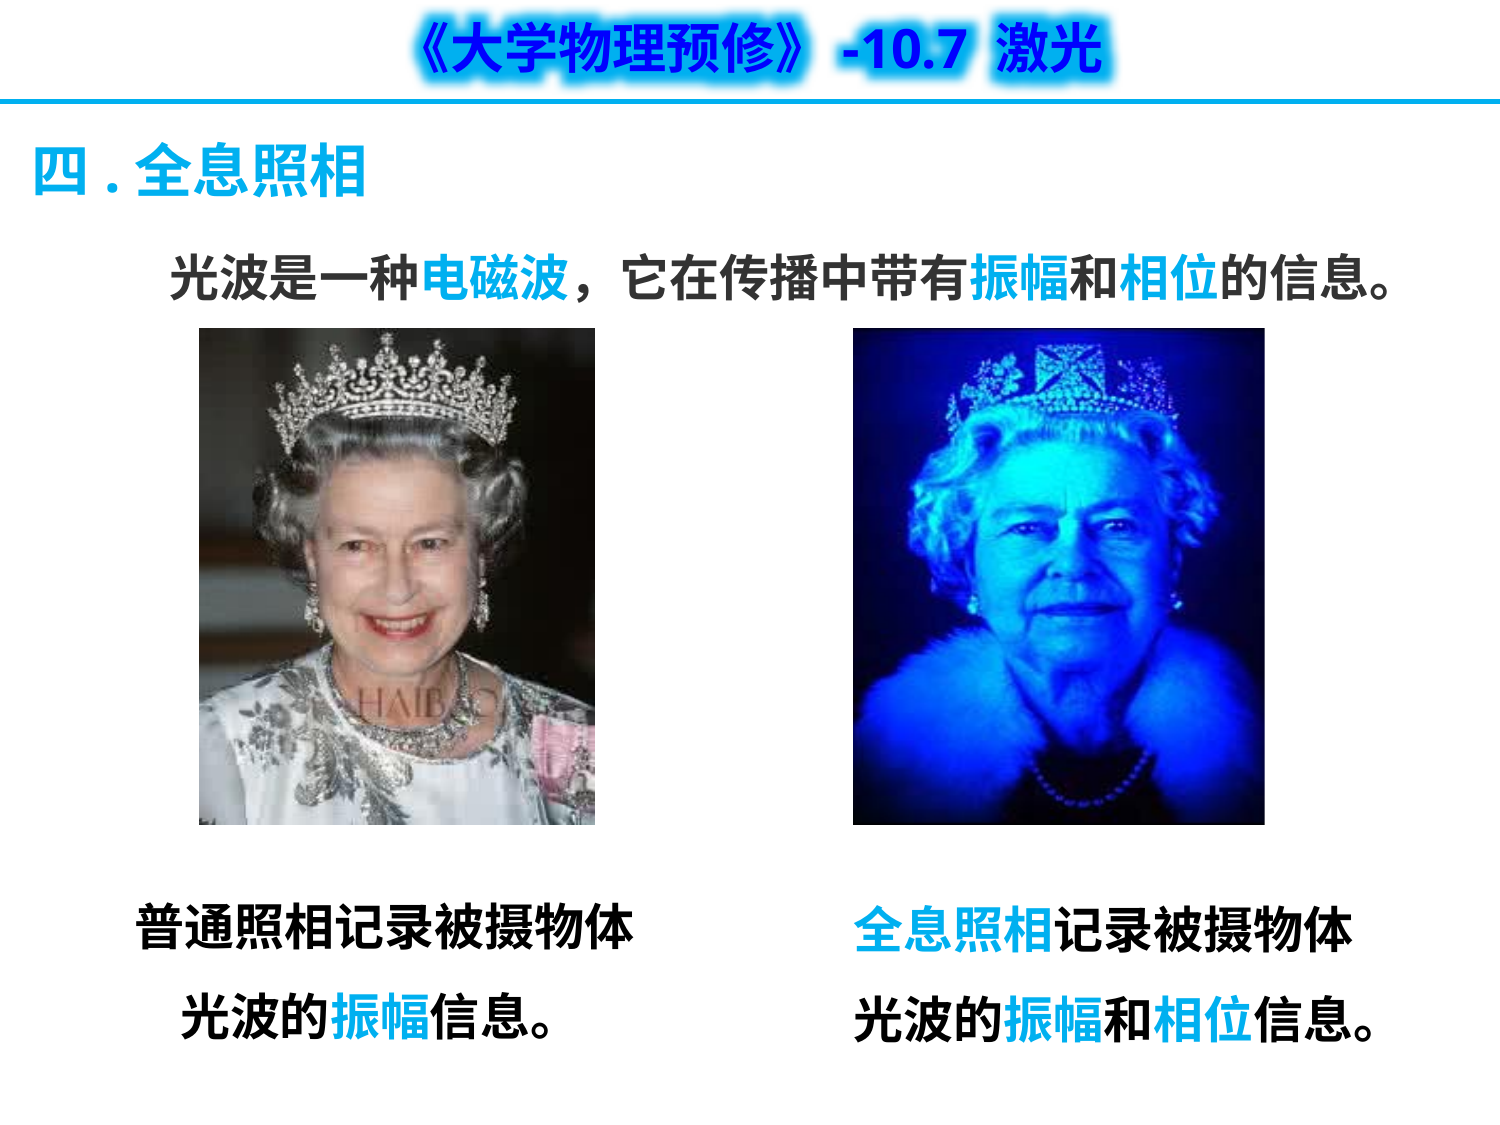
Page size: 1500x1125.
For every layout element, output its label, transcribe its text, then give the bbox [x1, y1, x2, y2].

text_box 普通照相记录被摄物体 光波的振幅信息。 [86, 858, 707, 1053]
picture [853, 328, 1265, 825]
text_box 光波是一种电磁波，它在传播中带有振幅和相位的信息。 [154, 209, 1473, 315]
text_box 四.全息照相 [17, 126, 383, 212]
text_box 全息照相记录被摄物体 光波的振幅和相位信息。 [838, 860, 1500, 1056]
picture [199, 328, 595, 825]
